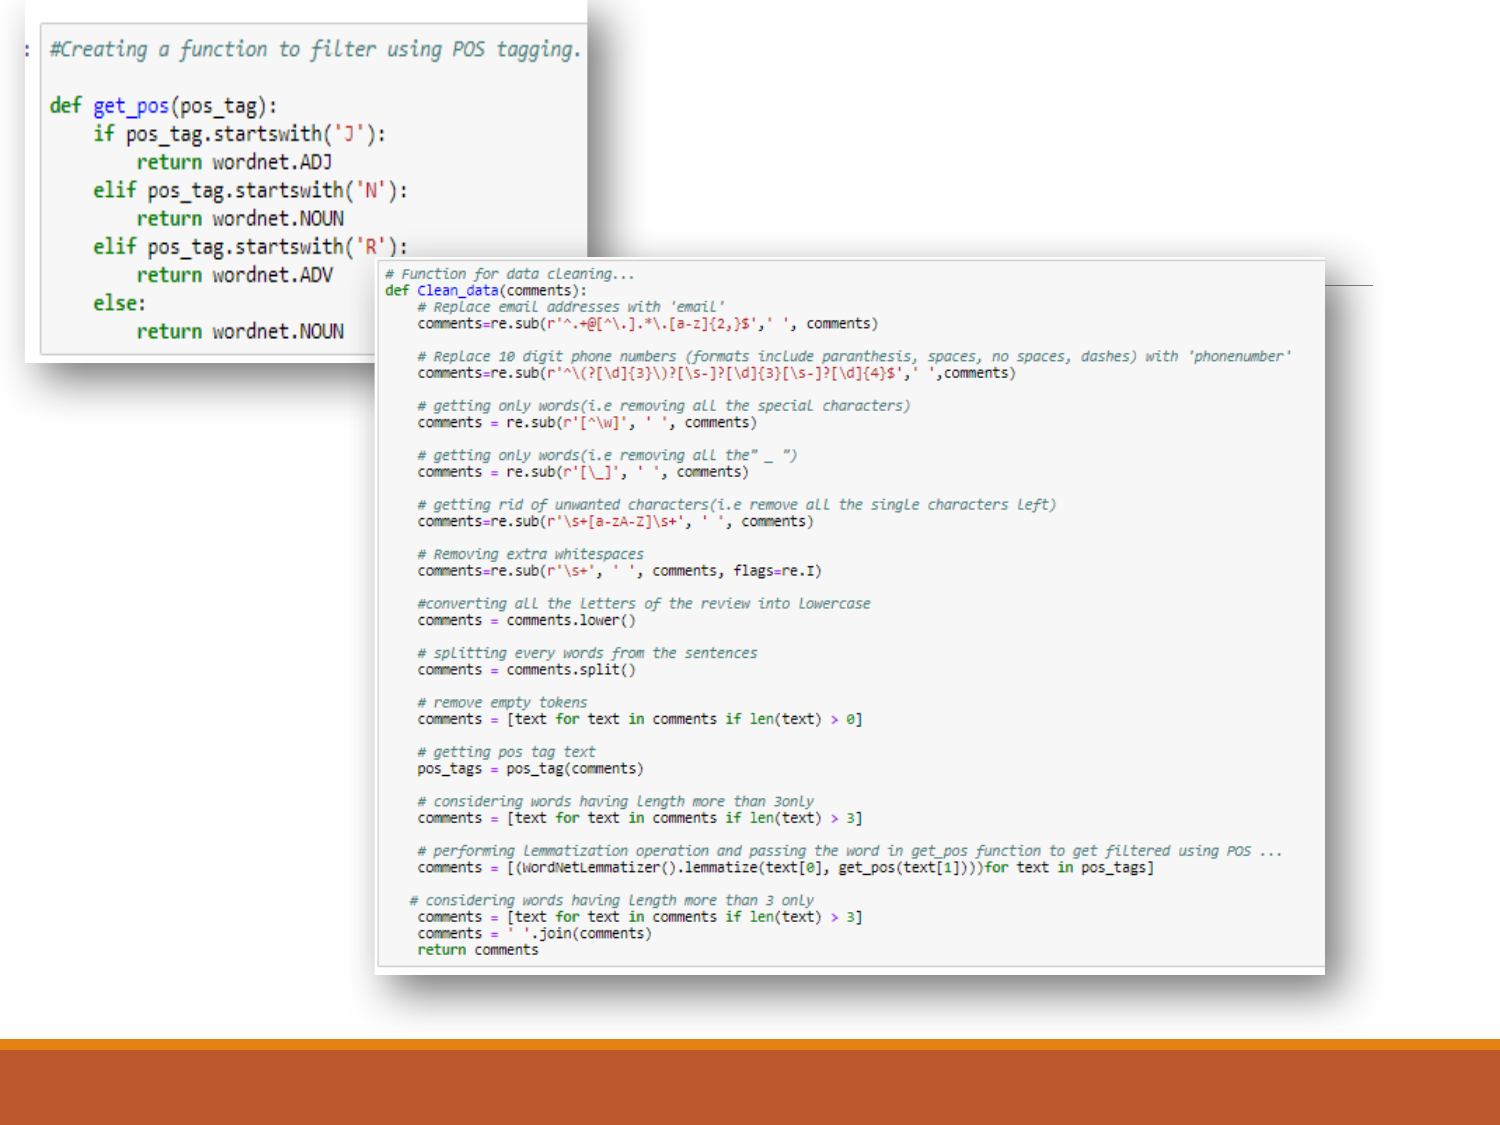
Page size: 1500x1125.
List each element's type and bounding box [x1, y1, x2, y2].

picture [24, 0, 1326, 976]
